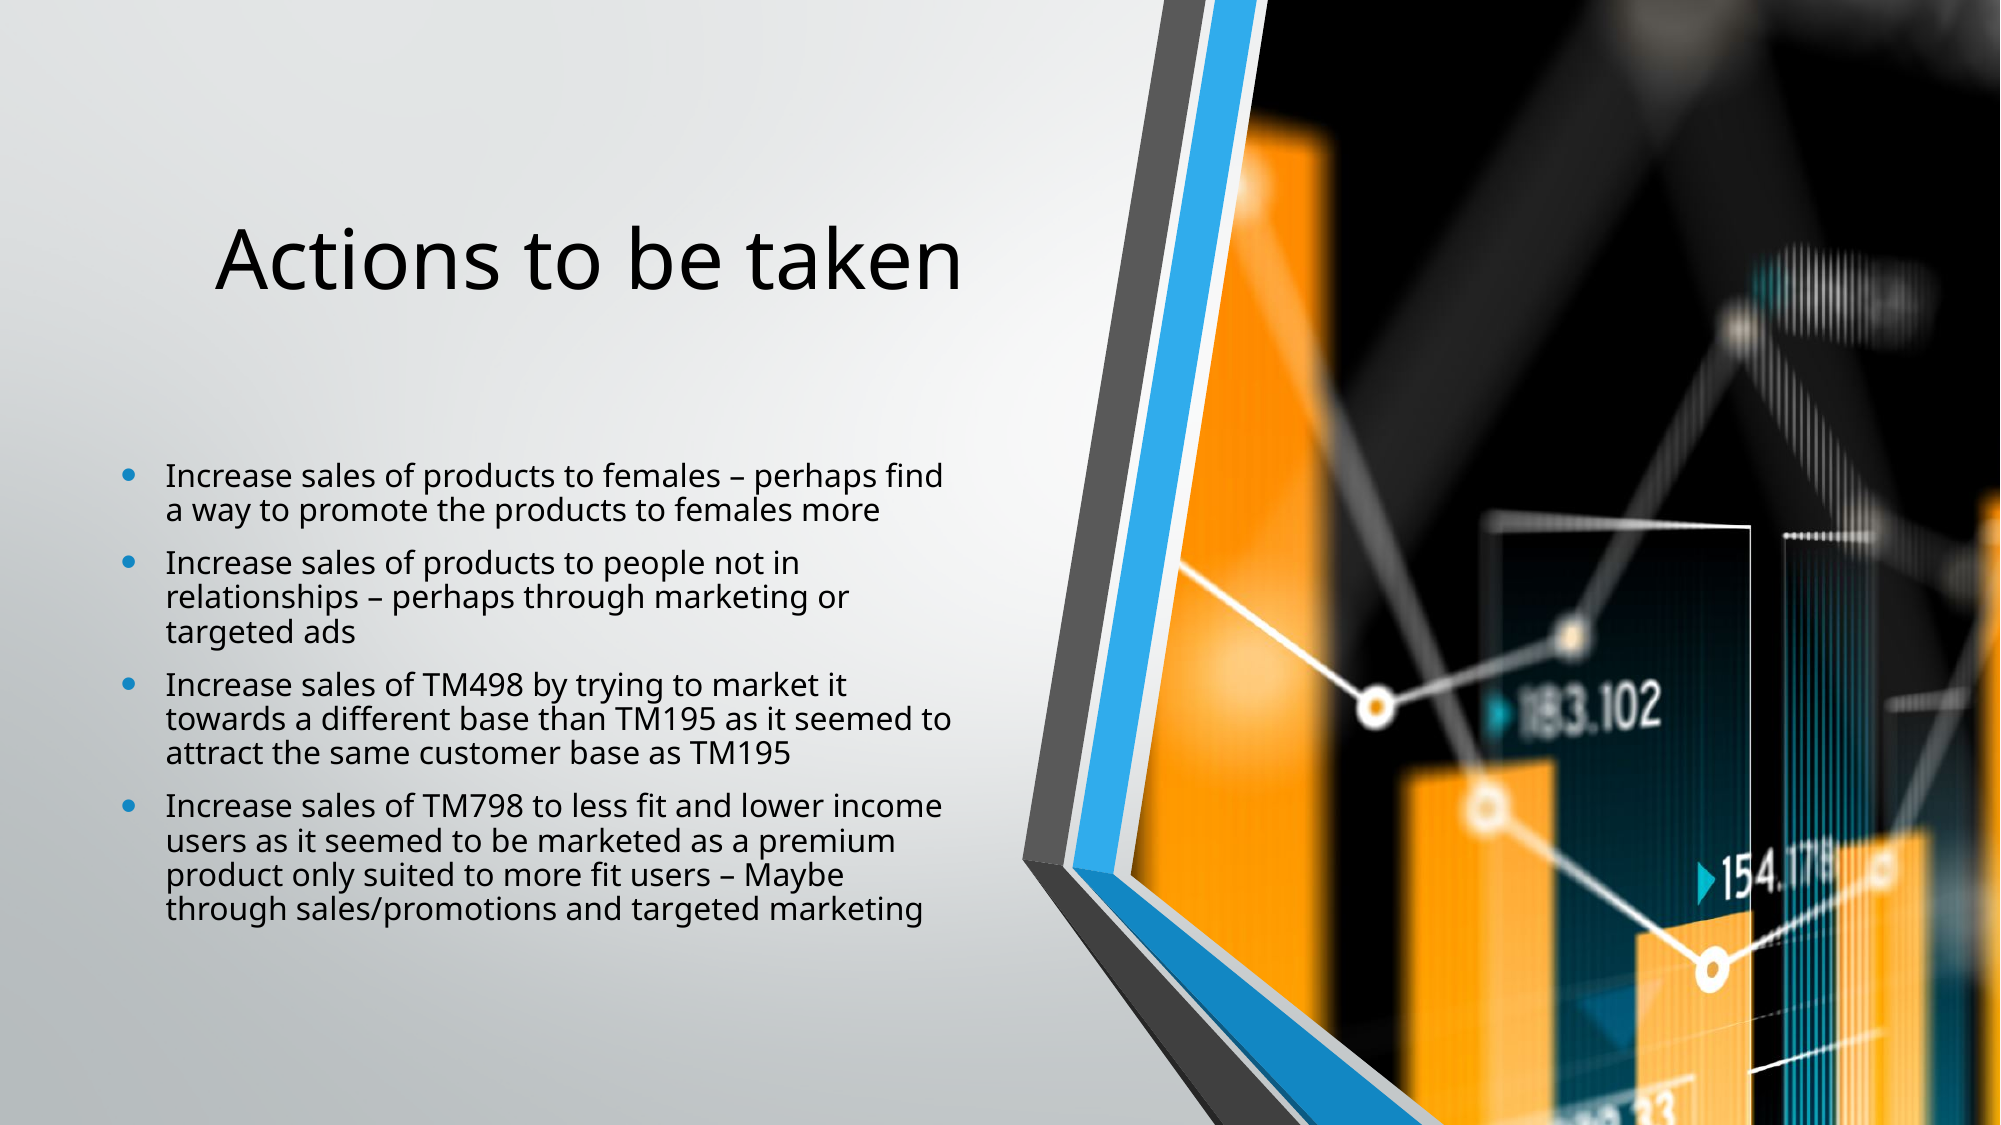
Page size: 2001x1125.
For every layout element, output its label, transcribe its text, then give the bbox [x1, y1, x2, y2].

title Actions to be taken [159, 112, 1022, 400]
picture [1423, 0, 2000, 1125]
list Increase sales of products to females – perhaps find a way to promote the products to females more Increase sales of products to people not in relationships – perhaps through marketing or targeted ads Increase sales of TM498 by trying to market it towards a different base than TM195 as it seemed to attract the same customer base as TM195 Increase sales of TM798 to less fit and lower income users as it seemed to be marketed as a premium product only suited to more fit users – Maybe through sales/promotions and targeted marketing [105, 437, 969, 950]
text_box [0, 0, 1022, 1125]
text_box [1022, 0, 1423, 1125]
